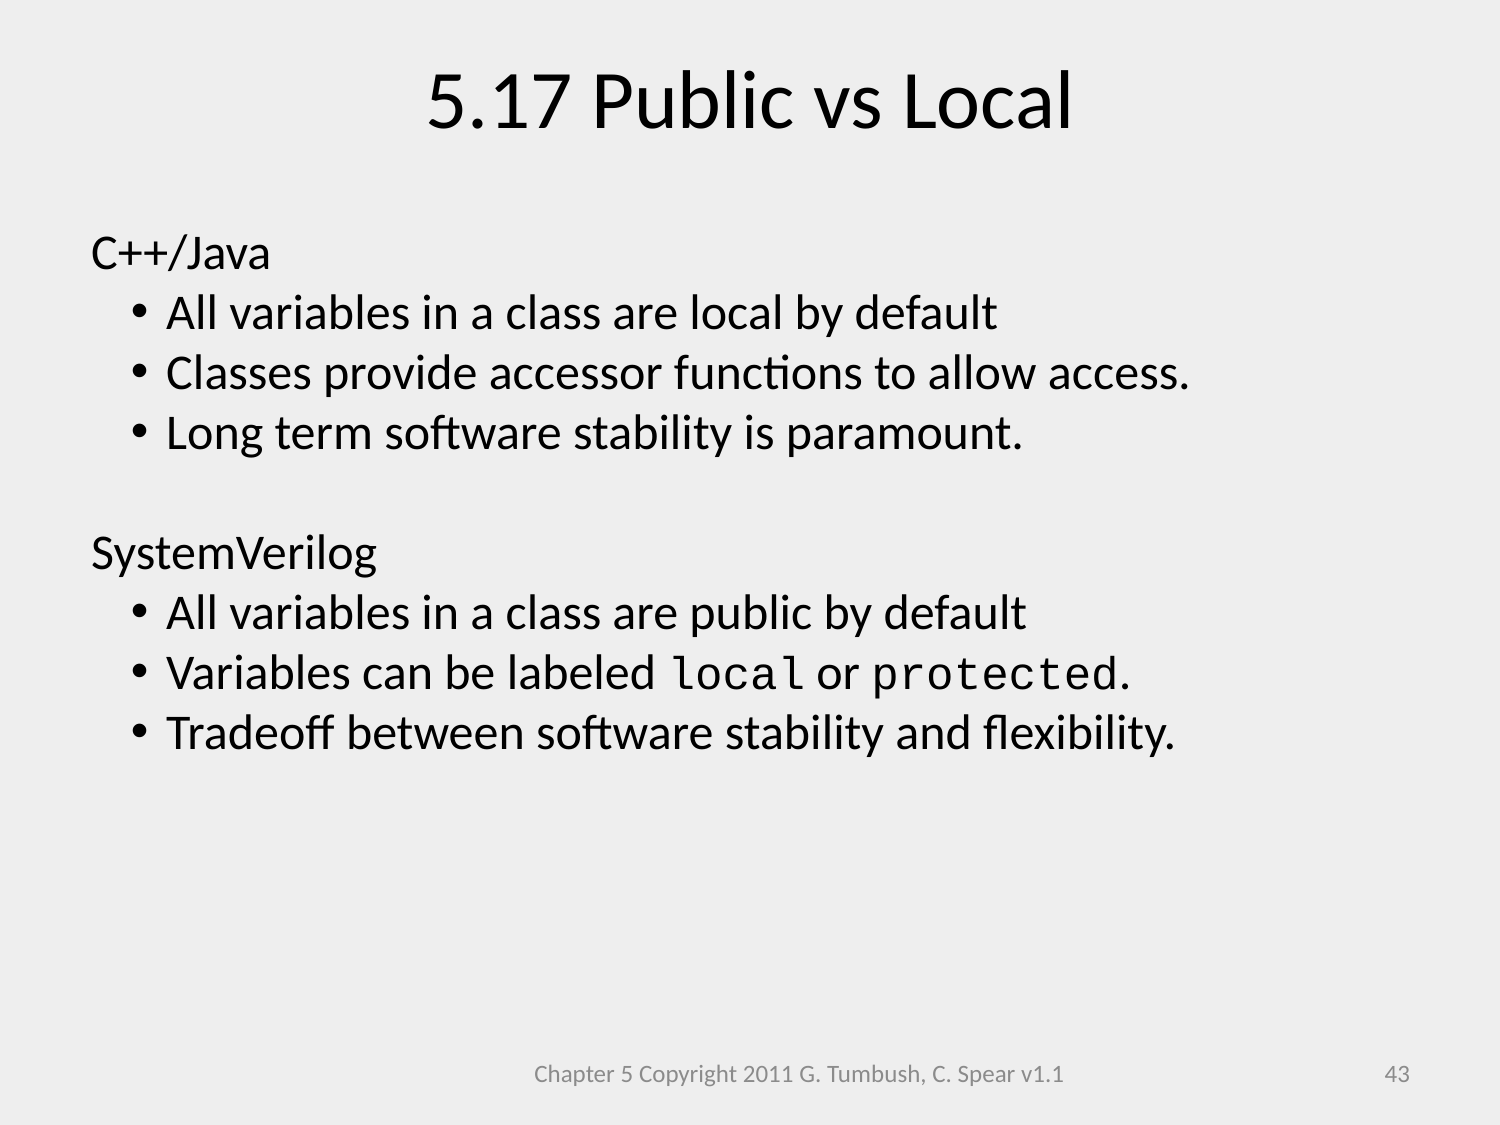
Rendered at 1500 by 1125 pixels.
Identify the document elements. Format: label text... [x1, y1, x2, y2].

text_box 5.17 Public vs Local [0, 37, 1500, 153]
slide_number 43 [1074, 1042, 1425, 1103]
footer Chapter 5 Copyright 2011 G. Tumbush, C. Spear v1.1 [512, 1042, 1074, 1103]
text_box C++/Java All variables in a class are local by default Classes provide accessor functions to allow access. Long term software stability is paramount. SystemVerilog All variables in a class are public by default Variables can be labeled local or protected. Tradeoff between software stability and flexibility. [76, 212, 1207, 768]
